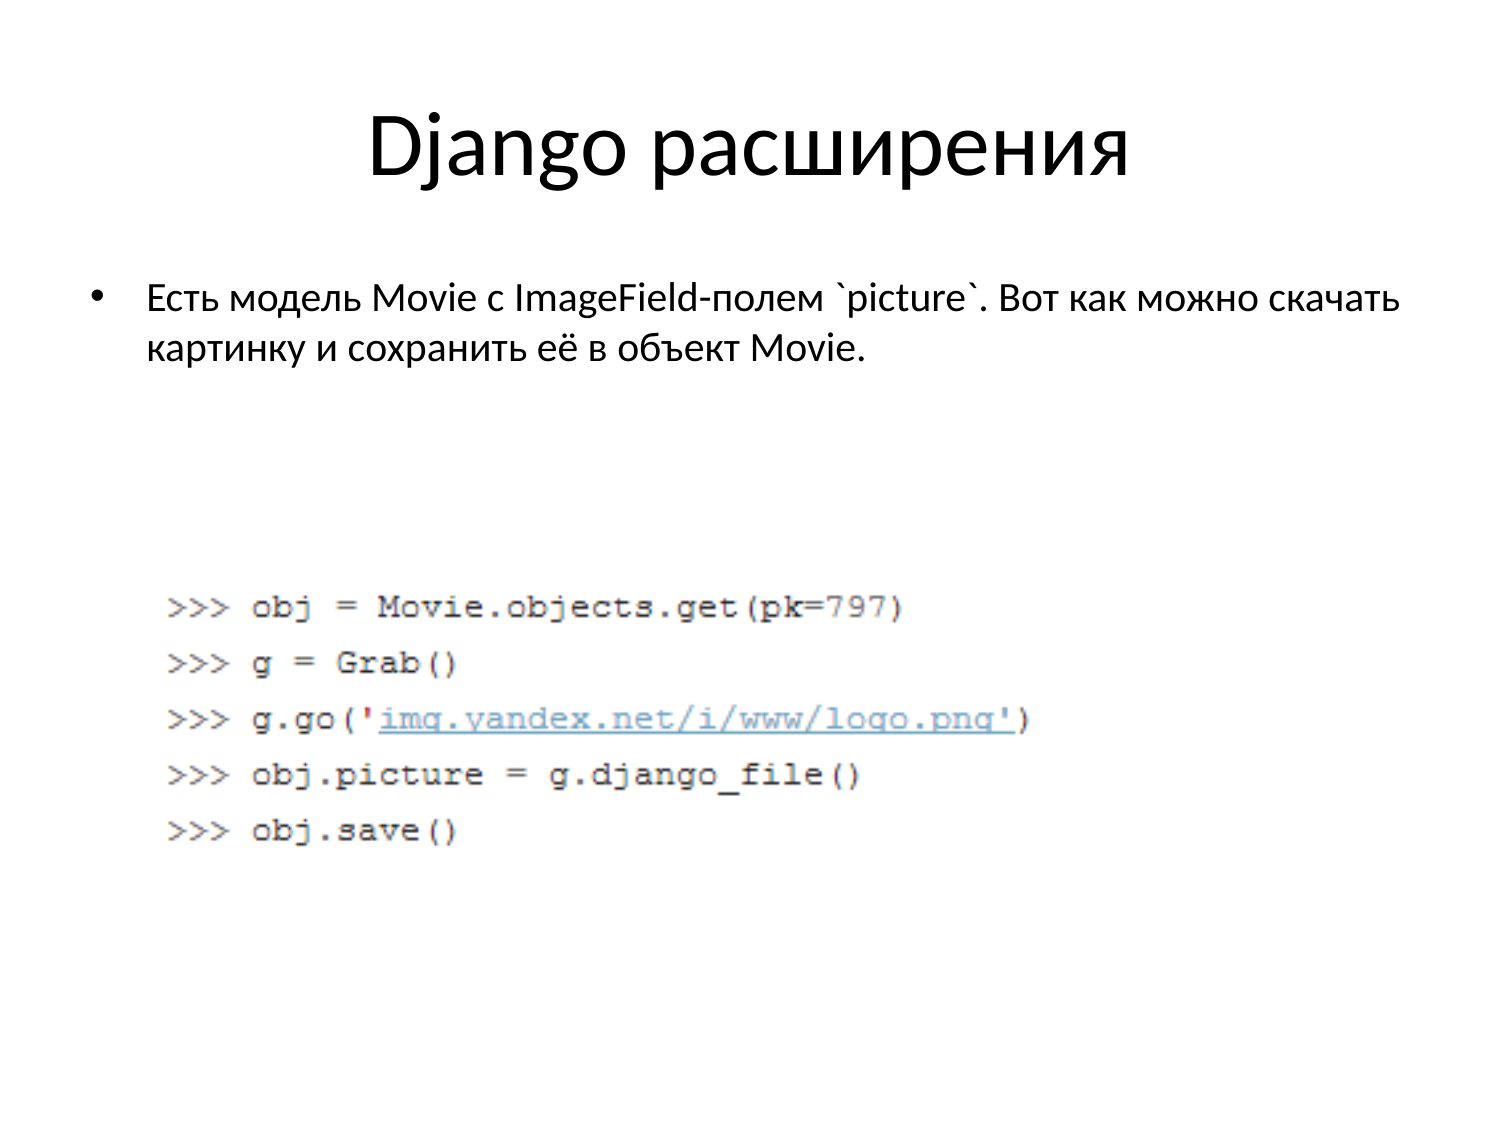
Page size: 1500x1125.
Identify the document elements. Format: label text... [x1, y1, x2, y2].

list Есть модель Movie с ImageField-полем `picture`. Вот как можно скачать картинку и сохранить её в объект Movie. [75, 262, 1425, 1005]
title Django расширения [75, 45, 1425, 233]
picture [159, 562, 1056, 881]
